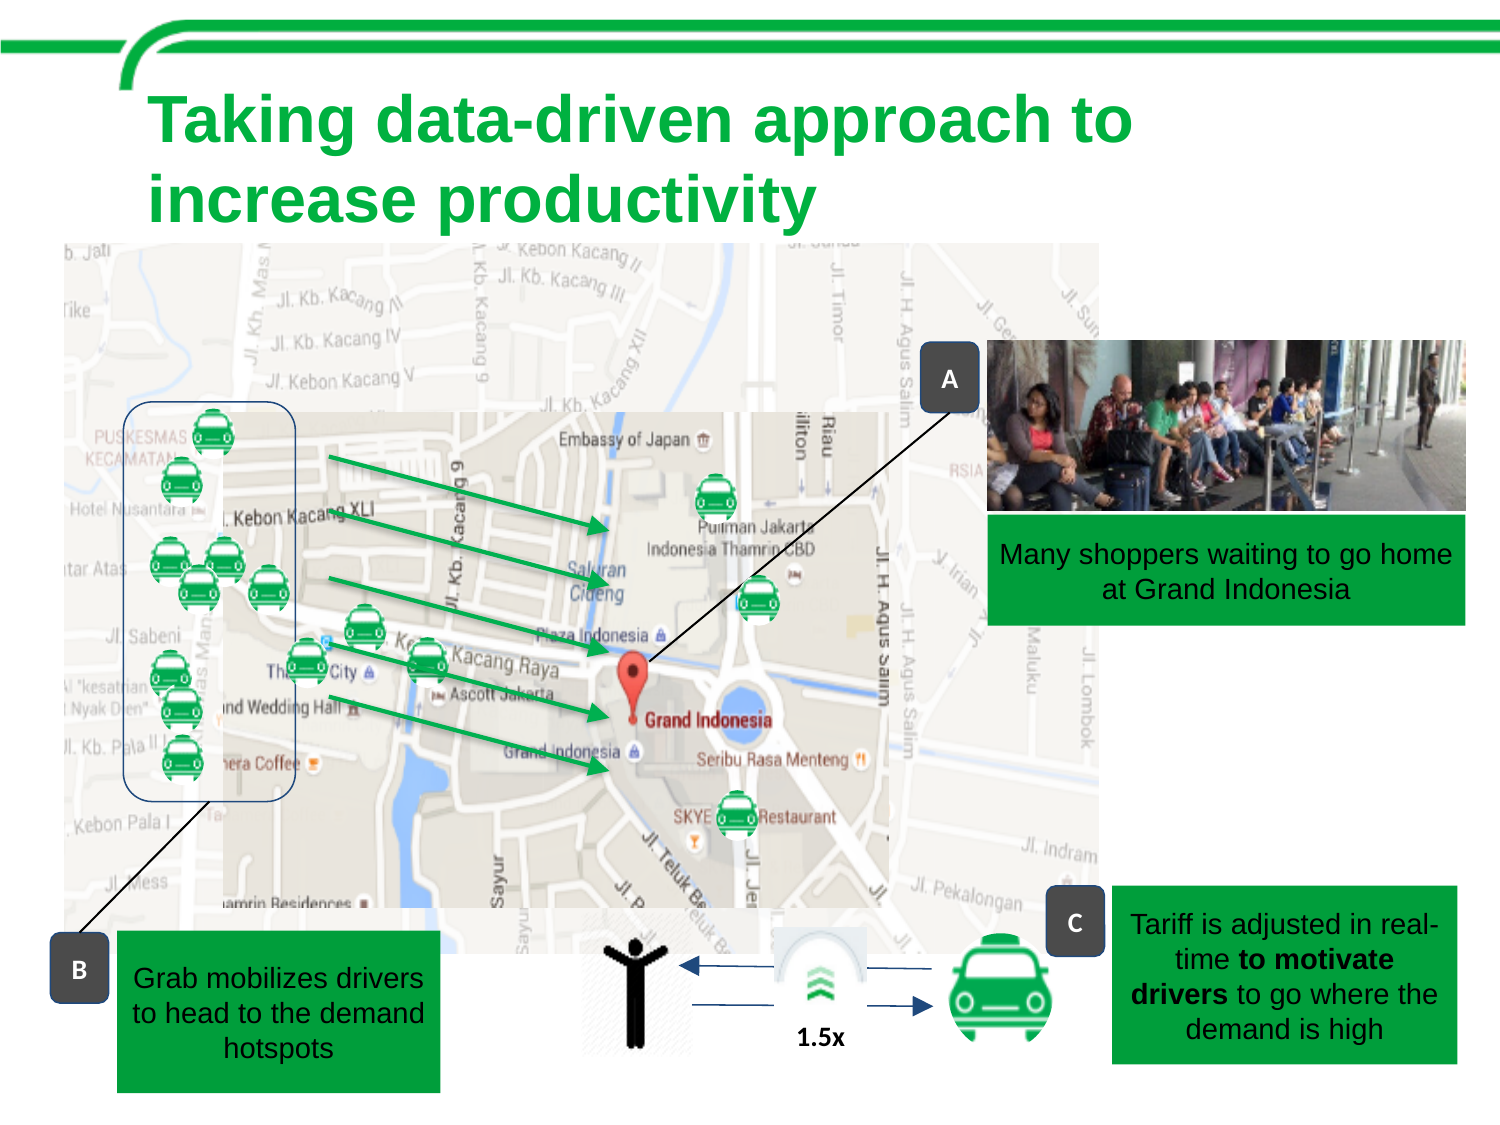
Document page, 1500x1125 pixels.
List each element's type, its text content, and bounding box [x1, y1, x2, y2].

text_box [50, 243, 1466, 1094]
picture [0, 18, 1500, 91]
text_box Taking data-driven approach to increase productivity [142, 99, 1228, 241]
